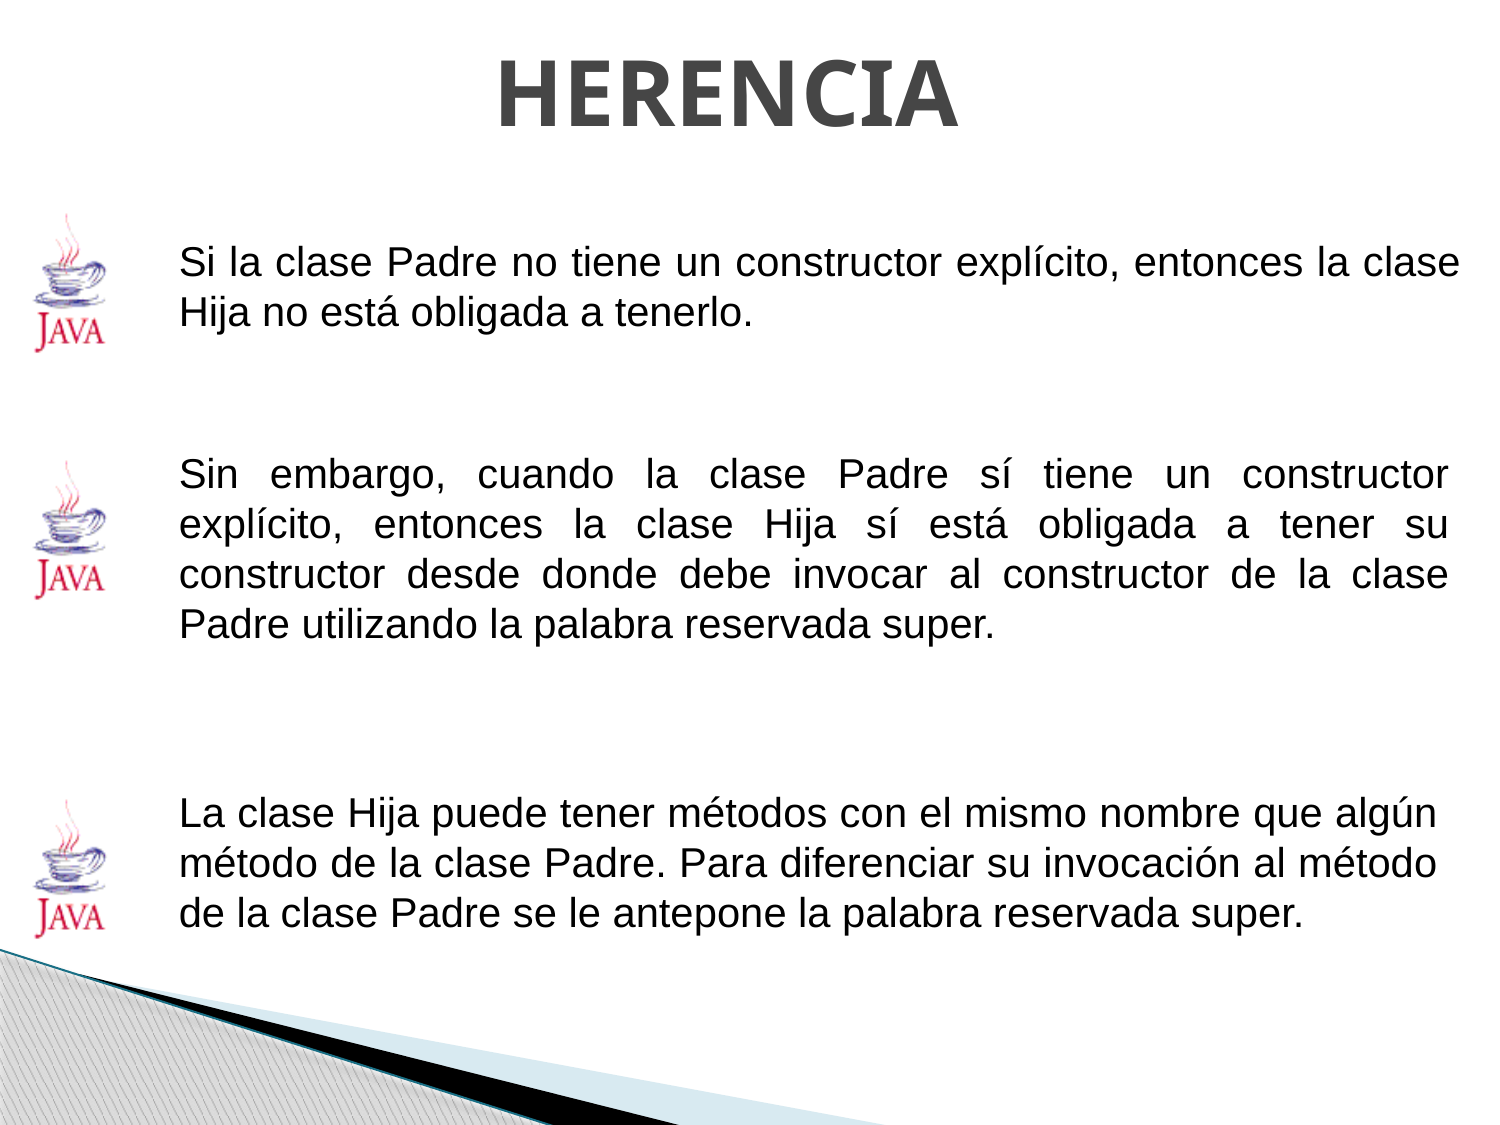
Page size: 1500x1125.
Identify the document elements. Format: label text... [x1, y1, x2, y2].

text_box La clase Hija puede tener métodos con el mismo nombre que algún método de la clase Padre. Para diferenciar su invocación al método de la clase Padre se le antepone la palabra reservada super. [163, 778, 1453, 943]
picture [23, 203, 118, 364]
title HERENCIA [363, 0, 1090, 153]
text_box Si la clase Padre no tiene un constructor explícito, entonces la clase Hija no está obligada a tenerlo. [164, 227, 1477, 342]
picture [23, 450, 118, 611]
picture [23, 789, 118, 950]
text_box Sin embargo, cuando la clase Padre sí tiene un constructor explícito, entonces la clase Hija sí está obligada a tener su constructor desde donde debe invocar al constructor de la clase Padre utilizando la palabra reservada super. [164, 439, 1465, 654]
